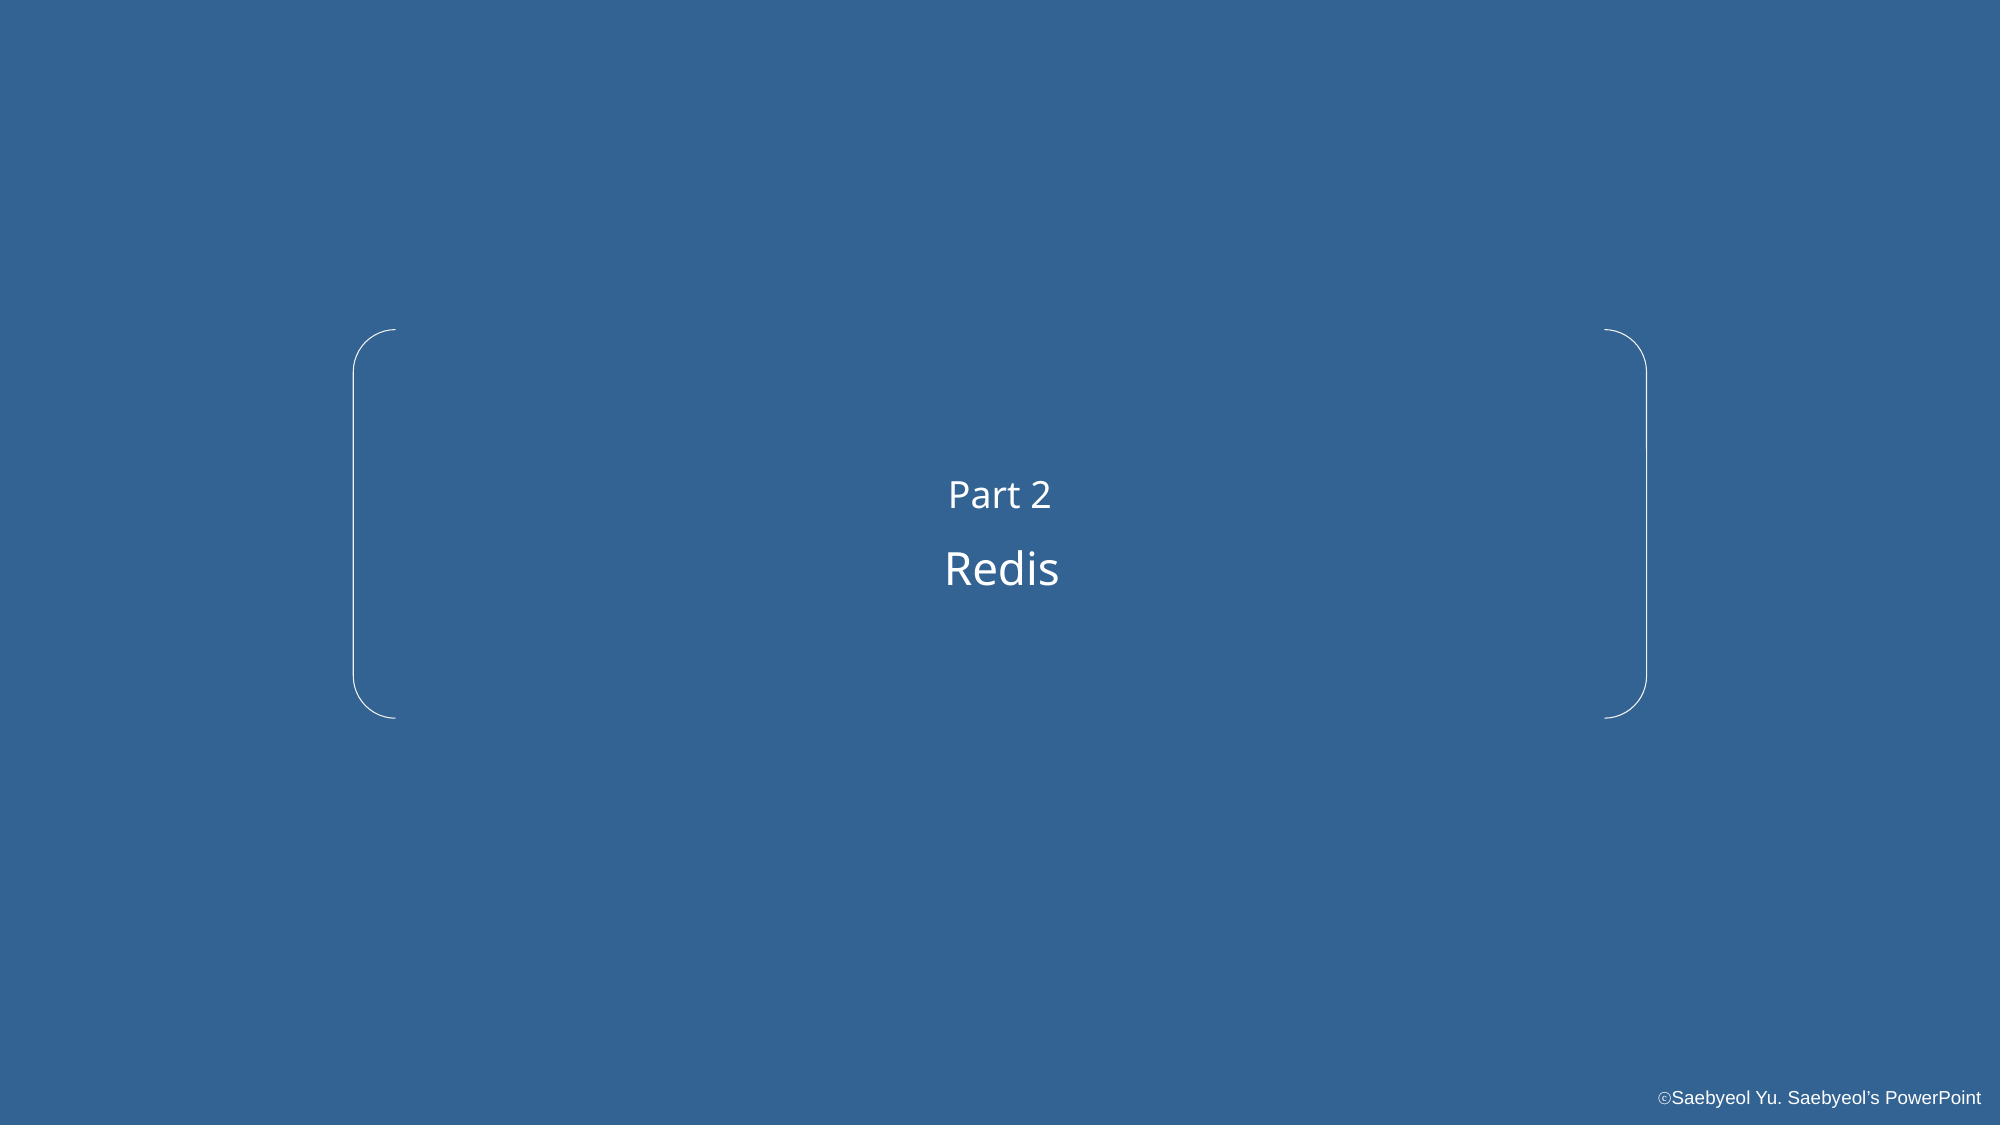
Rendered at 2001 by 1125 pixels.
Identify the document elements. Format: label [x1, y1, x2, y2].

text_box [352, 329, 1648, 719]
